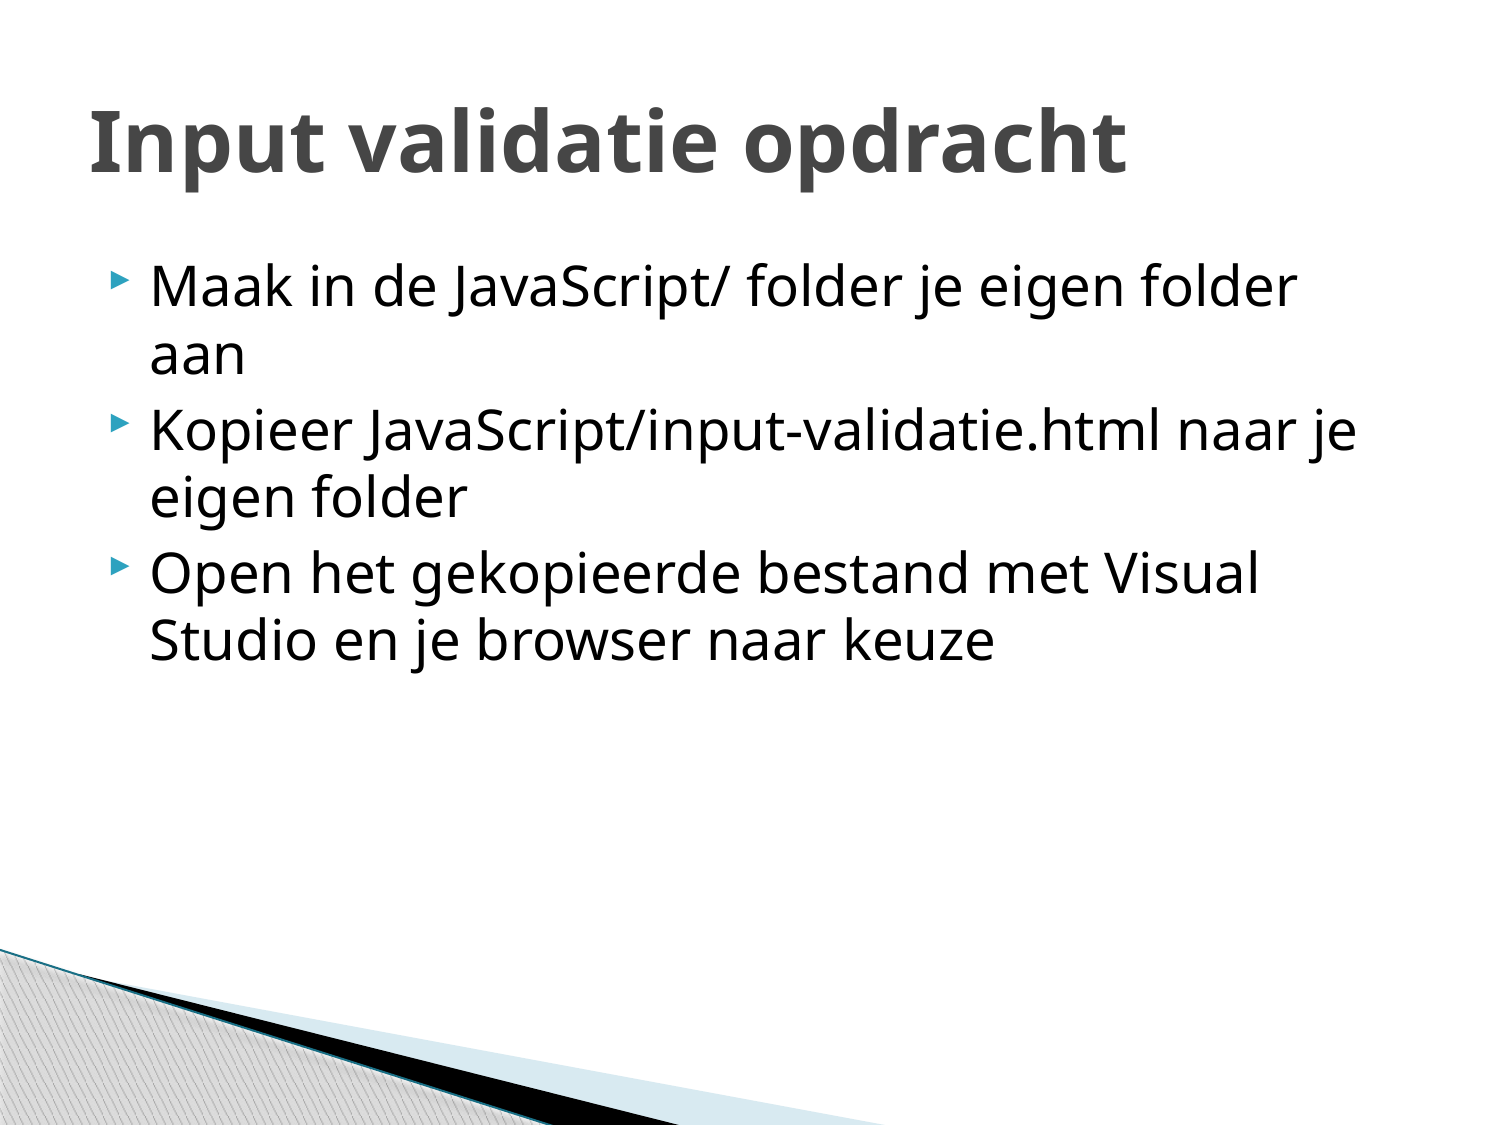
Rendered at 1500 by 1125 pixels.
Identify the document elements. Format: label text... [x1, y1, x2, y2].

title Input validatie opdracht [75, 45, 1425, 233]
list Maak in de JavaScript/ folder je eigen folder aan Kopieer JavaScript/input-validatie.html naar je eigen folder Open het gekopieerde bestand met Visual Studio en je browser naar keuze [75, 243, 1425, 986]
